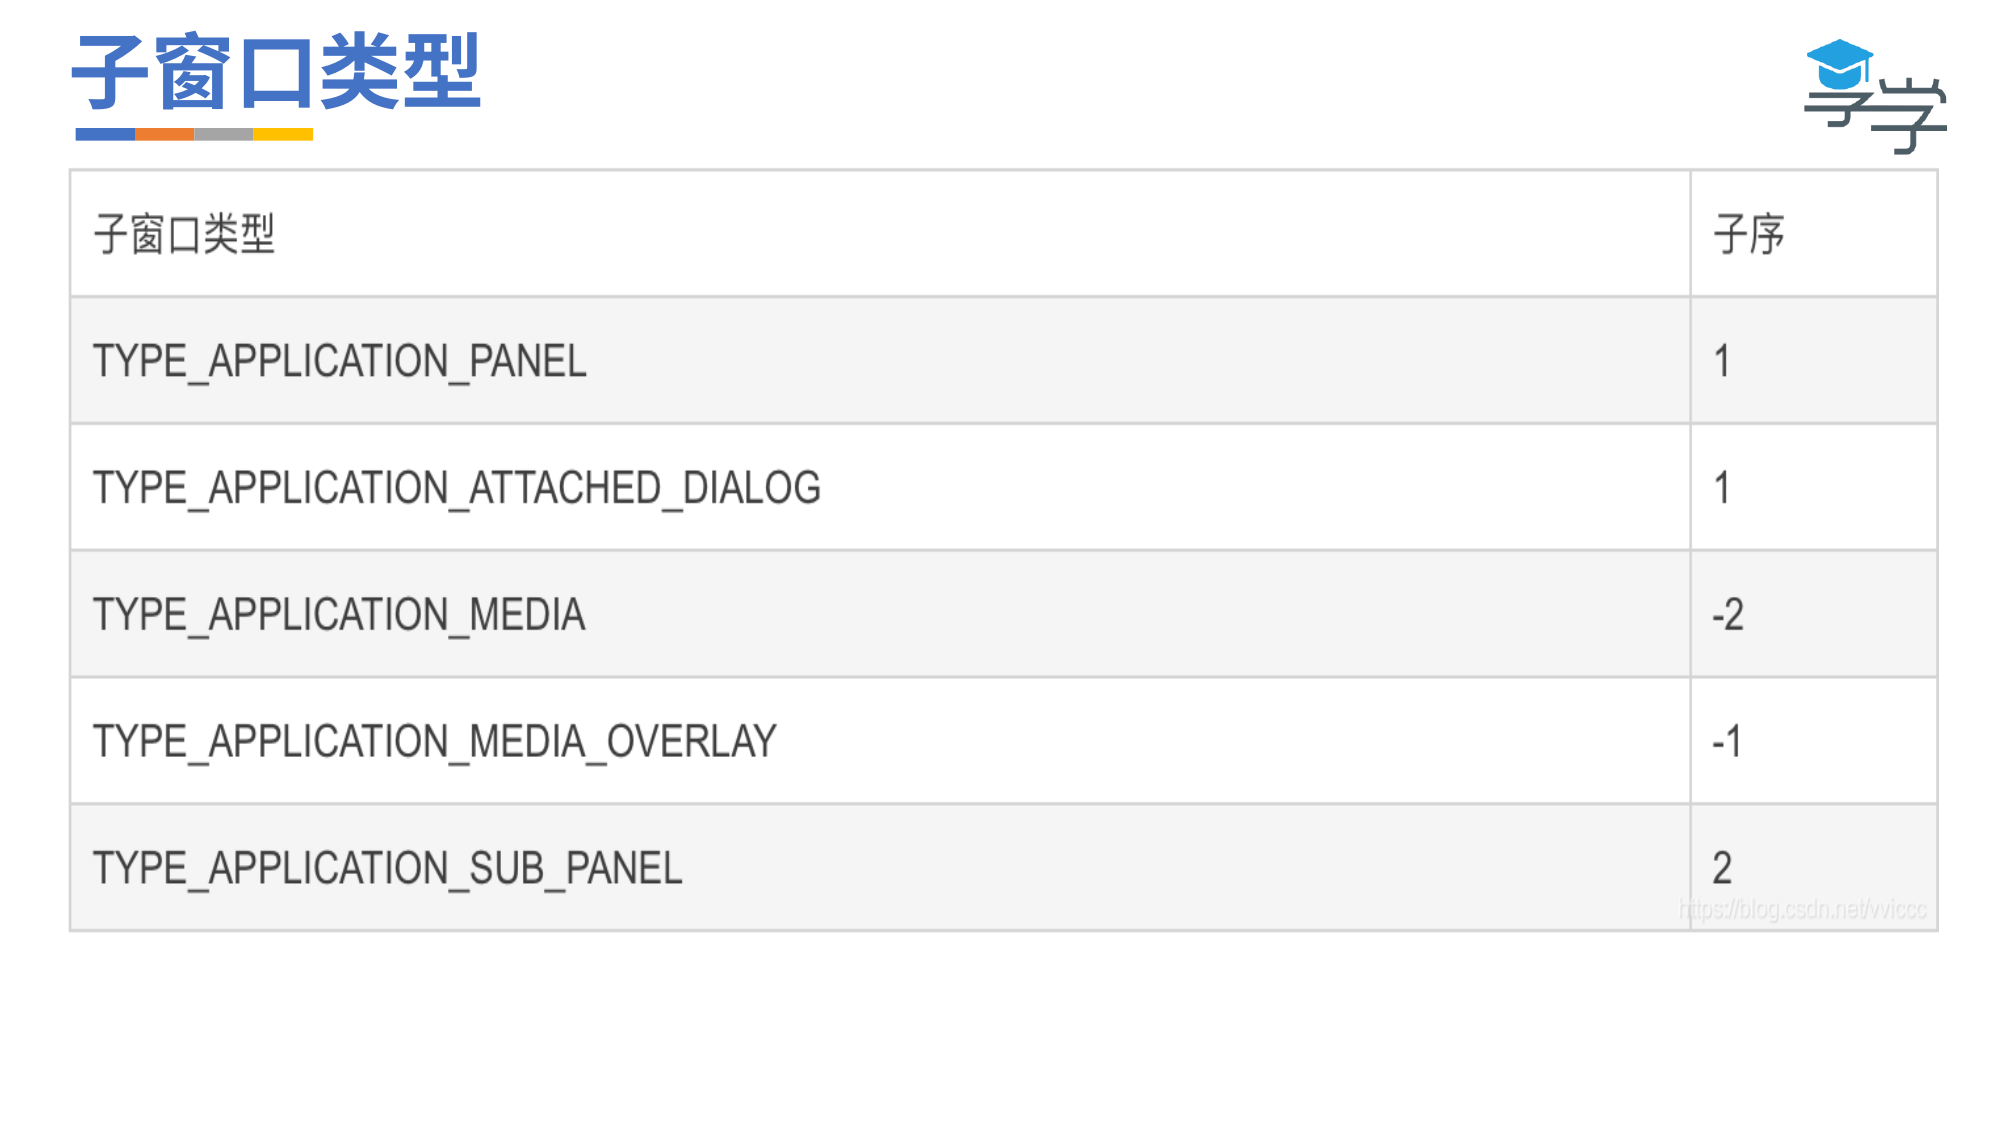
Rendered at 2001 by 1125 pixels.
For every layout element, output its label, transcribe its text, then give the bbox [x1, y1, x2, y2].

title 子窗口类型 [53, 20, 1779, 129]
picture [61, 20, 1952, 939]
